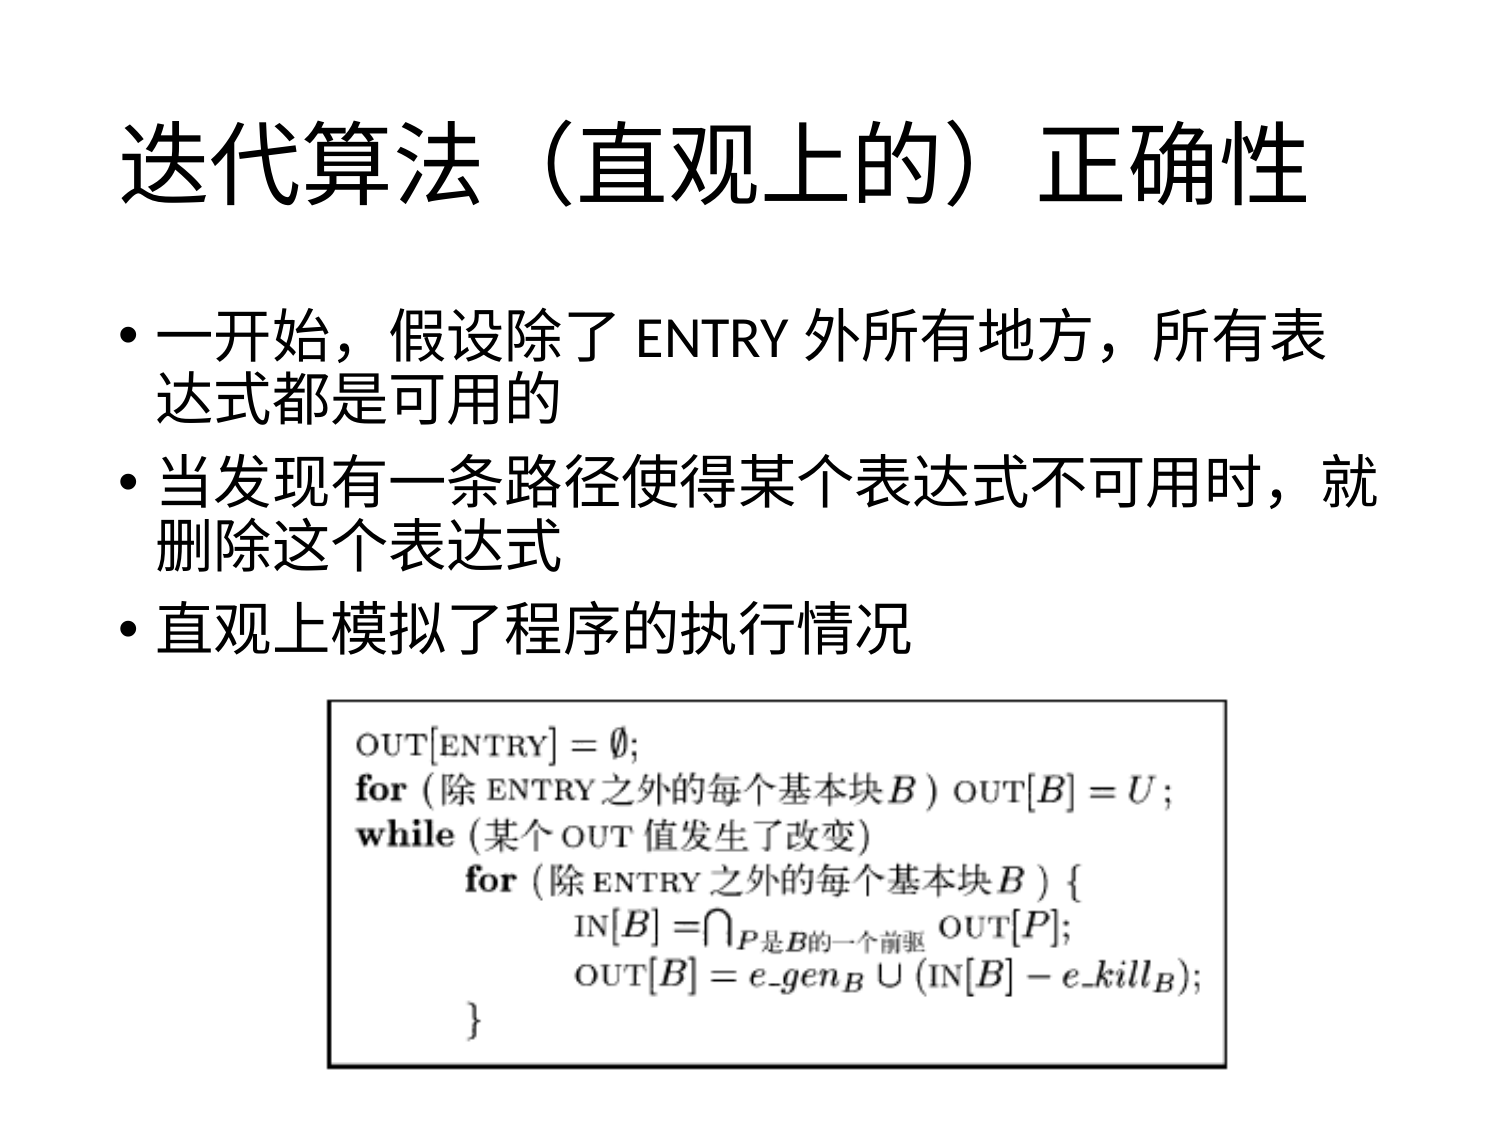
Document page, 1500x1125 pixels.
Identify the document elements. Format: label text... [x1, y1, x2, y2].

title 迭代算法（直观上的）正确性 [103, 59, 1397, 278]
picture [302, 696, 1266, 1077]
list 一开始，假设除了ENTRY外所有地方，所有表达式都是可用的 当发现有一条路径使得某个表达式不可用时，就删除这个表达式 直观上模拟了程序的执行情况 [103, 299, 1397, 1014]
